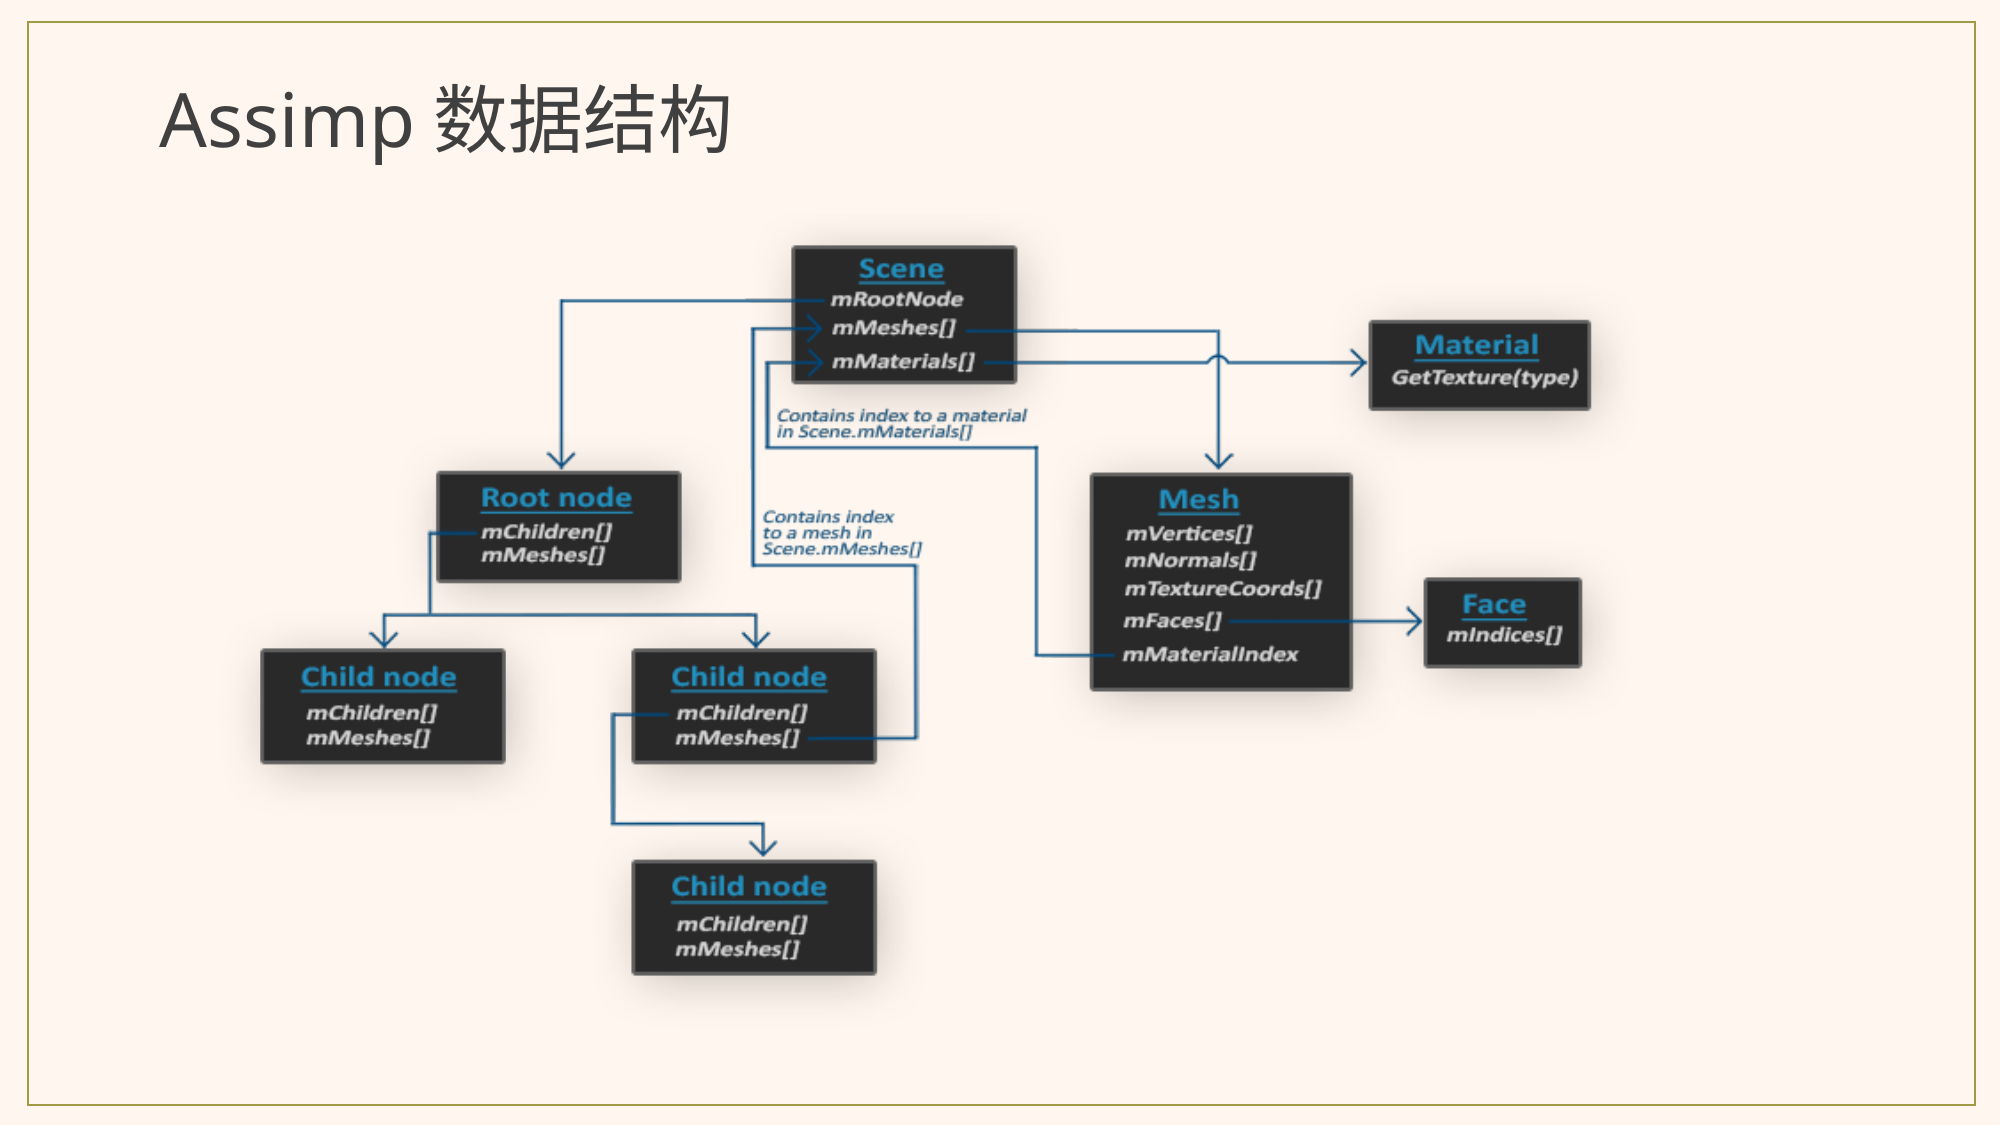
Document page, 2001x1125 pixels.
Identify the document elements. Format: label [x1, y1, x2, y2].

text_box [27, 21, 1976, 1106]
picture [220, 214, 1641, 1030]
